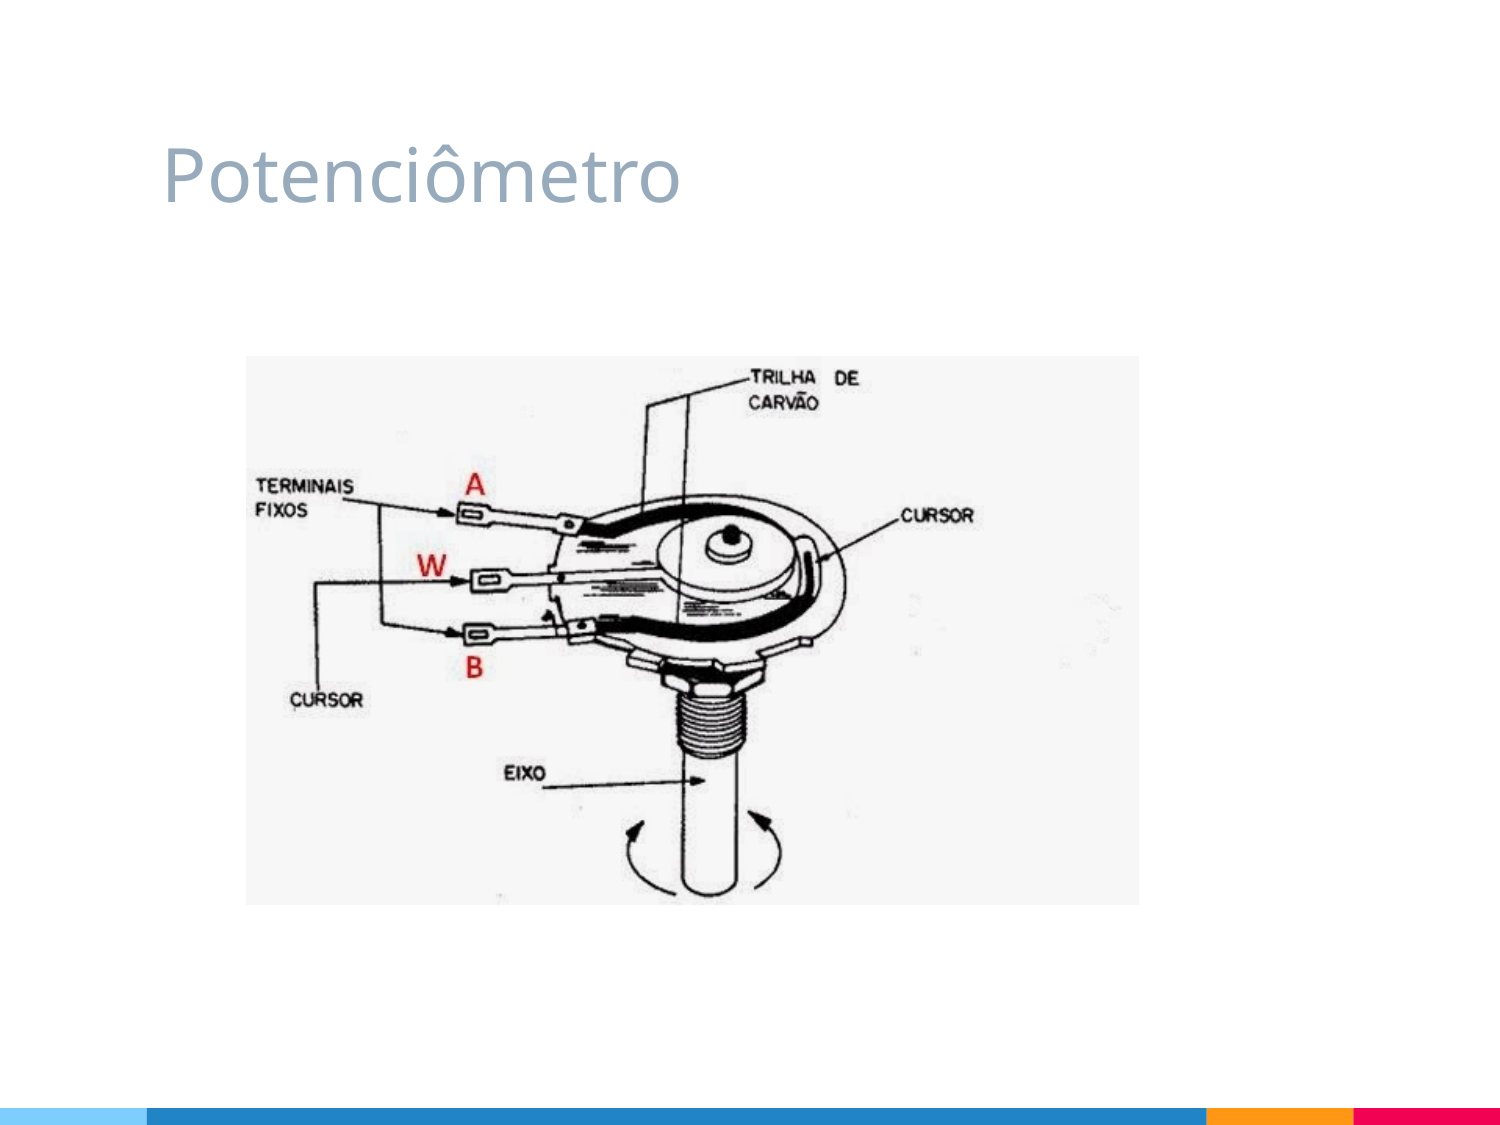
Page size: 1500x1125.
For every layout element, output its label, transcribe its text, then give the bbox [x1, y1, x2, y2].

title Potenciômetro [146, 45, 1207, 233]
picture [245, 356, 1139, 906]
